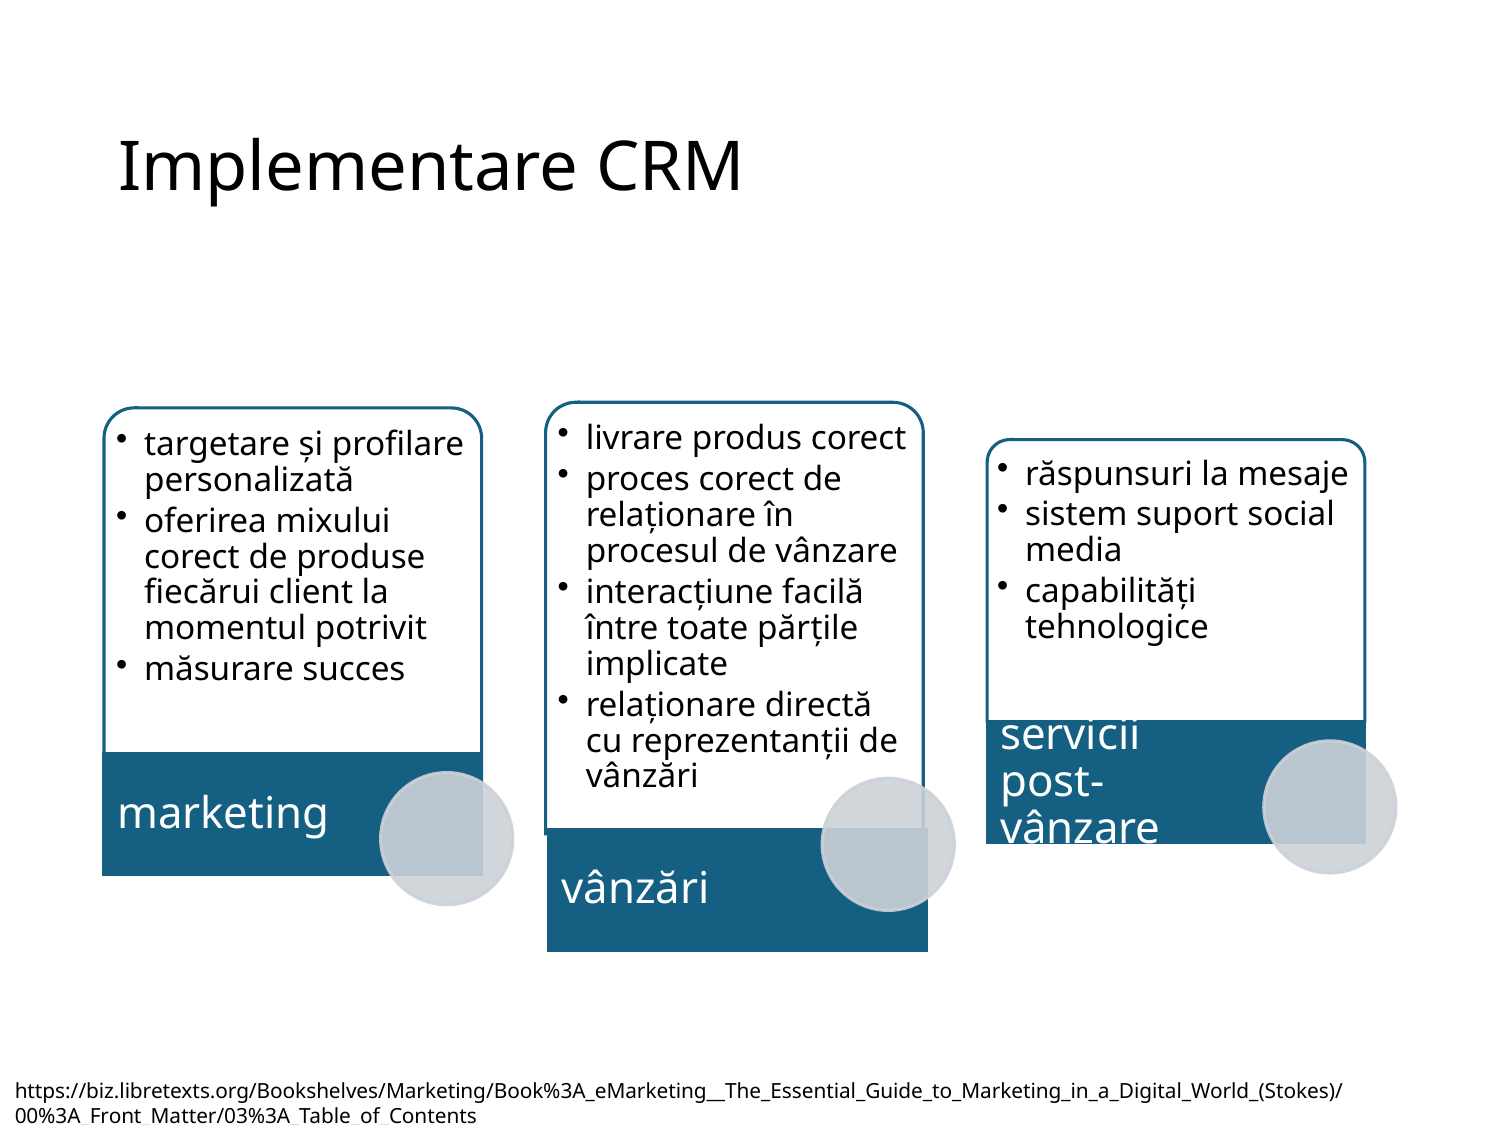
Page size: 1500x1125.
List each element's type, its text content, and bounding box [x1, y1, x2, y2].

title Implementare CRM [103, 59, 1397, 278]
text_box https://biz.libretexts.org/Bookshelves/Marketing/Book%3A_eMarketing__The_Essential_Guide_to_Marketing_in_a_Digital_World_(Stokes)/00%3A_Front_Matter/03%3A_Table_of_Contents [0, 1070, 1474, 1125]
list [102, 298, 1398, 1014]
